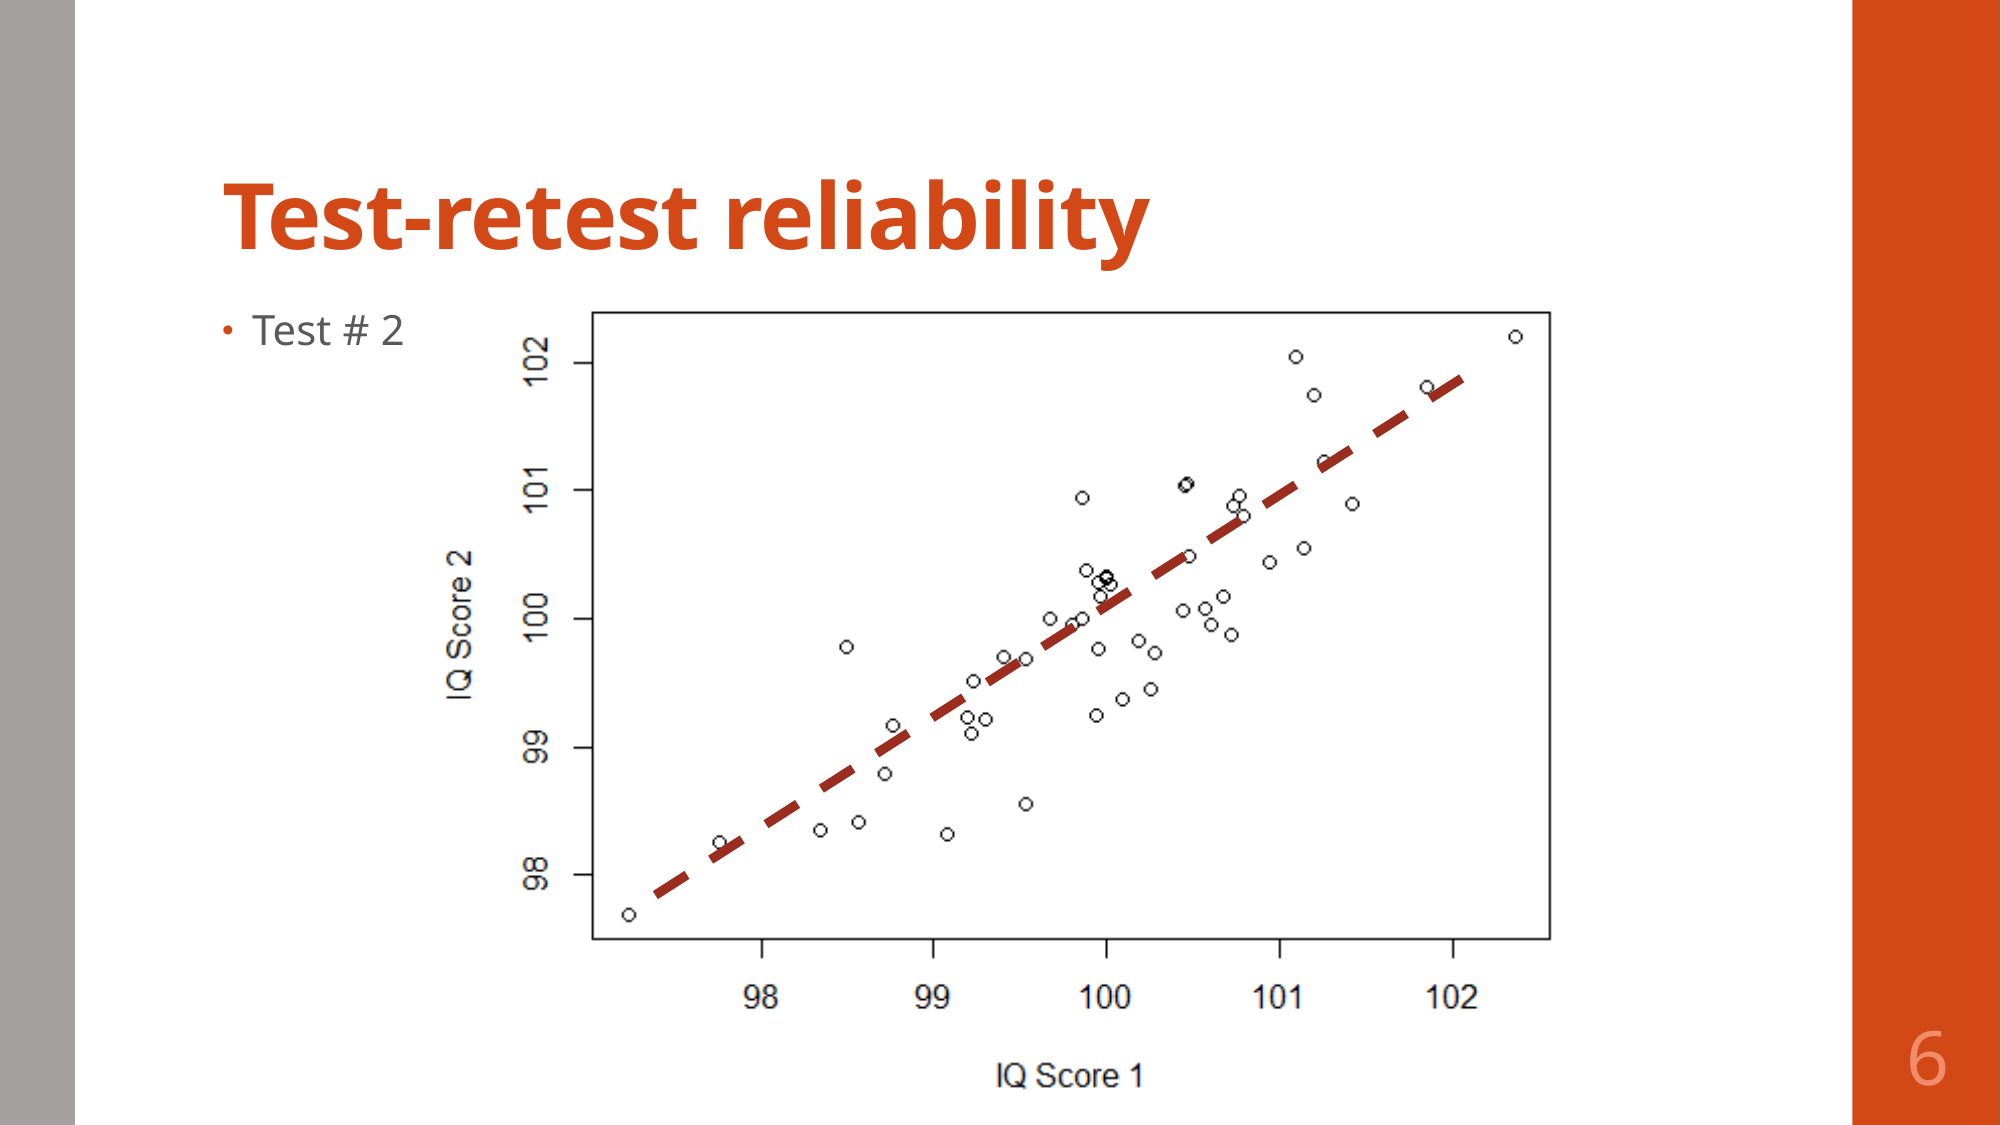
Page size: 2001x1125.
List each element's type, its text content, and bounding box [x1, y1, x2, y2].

title Test-retest reliability [206, 48, 1797, 278]
slide_number 6 [1852, 1012, 2000, 1110]
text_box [655, 369, 1476, 896]
list Test # 2 [206, 299, 428, 1014]
picture [435, 287, 1632, 1125]
